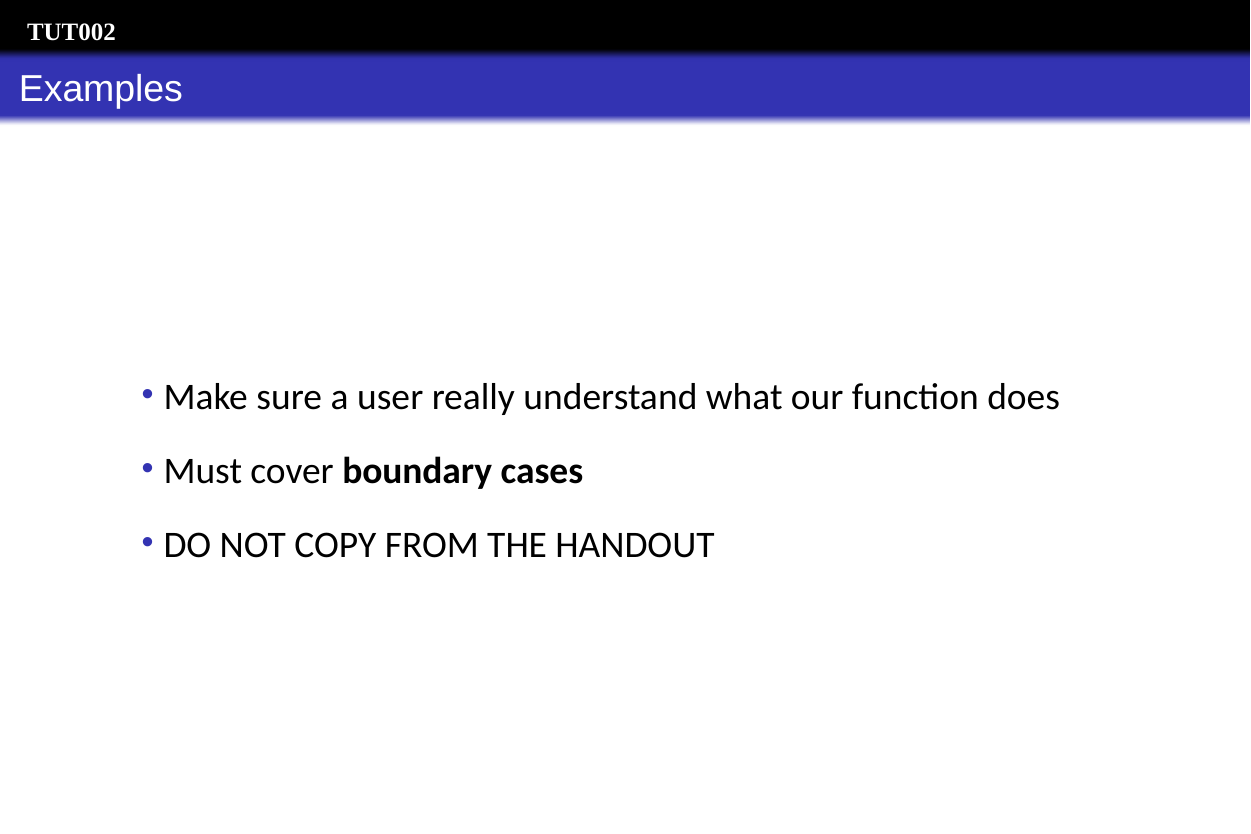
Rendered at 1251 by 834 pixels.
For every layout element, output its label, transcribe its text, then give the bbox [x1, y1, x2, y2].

text_box Make sure a user really understand what our function does Must cover boundary cases DO NOT COPY FROM THE HANDOUT [124, 341, 1141, 573]
picture [0, 0, 1250, 129]
